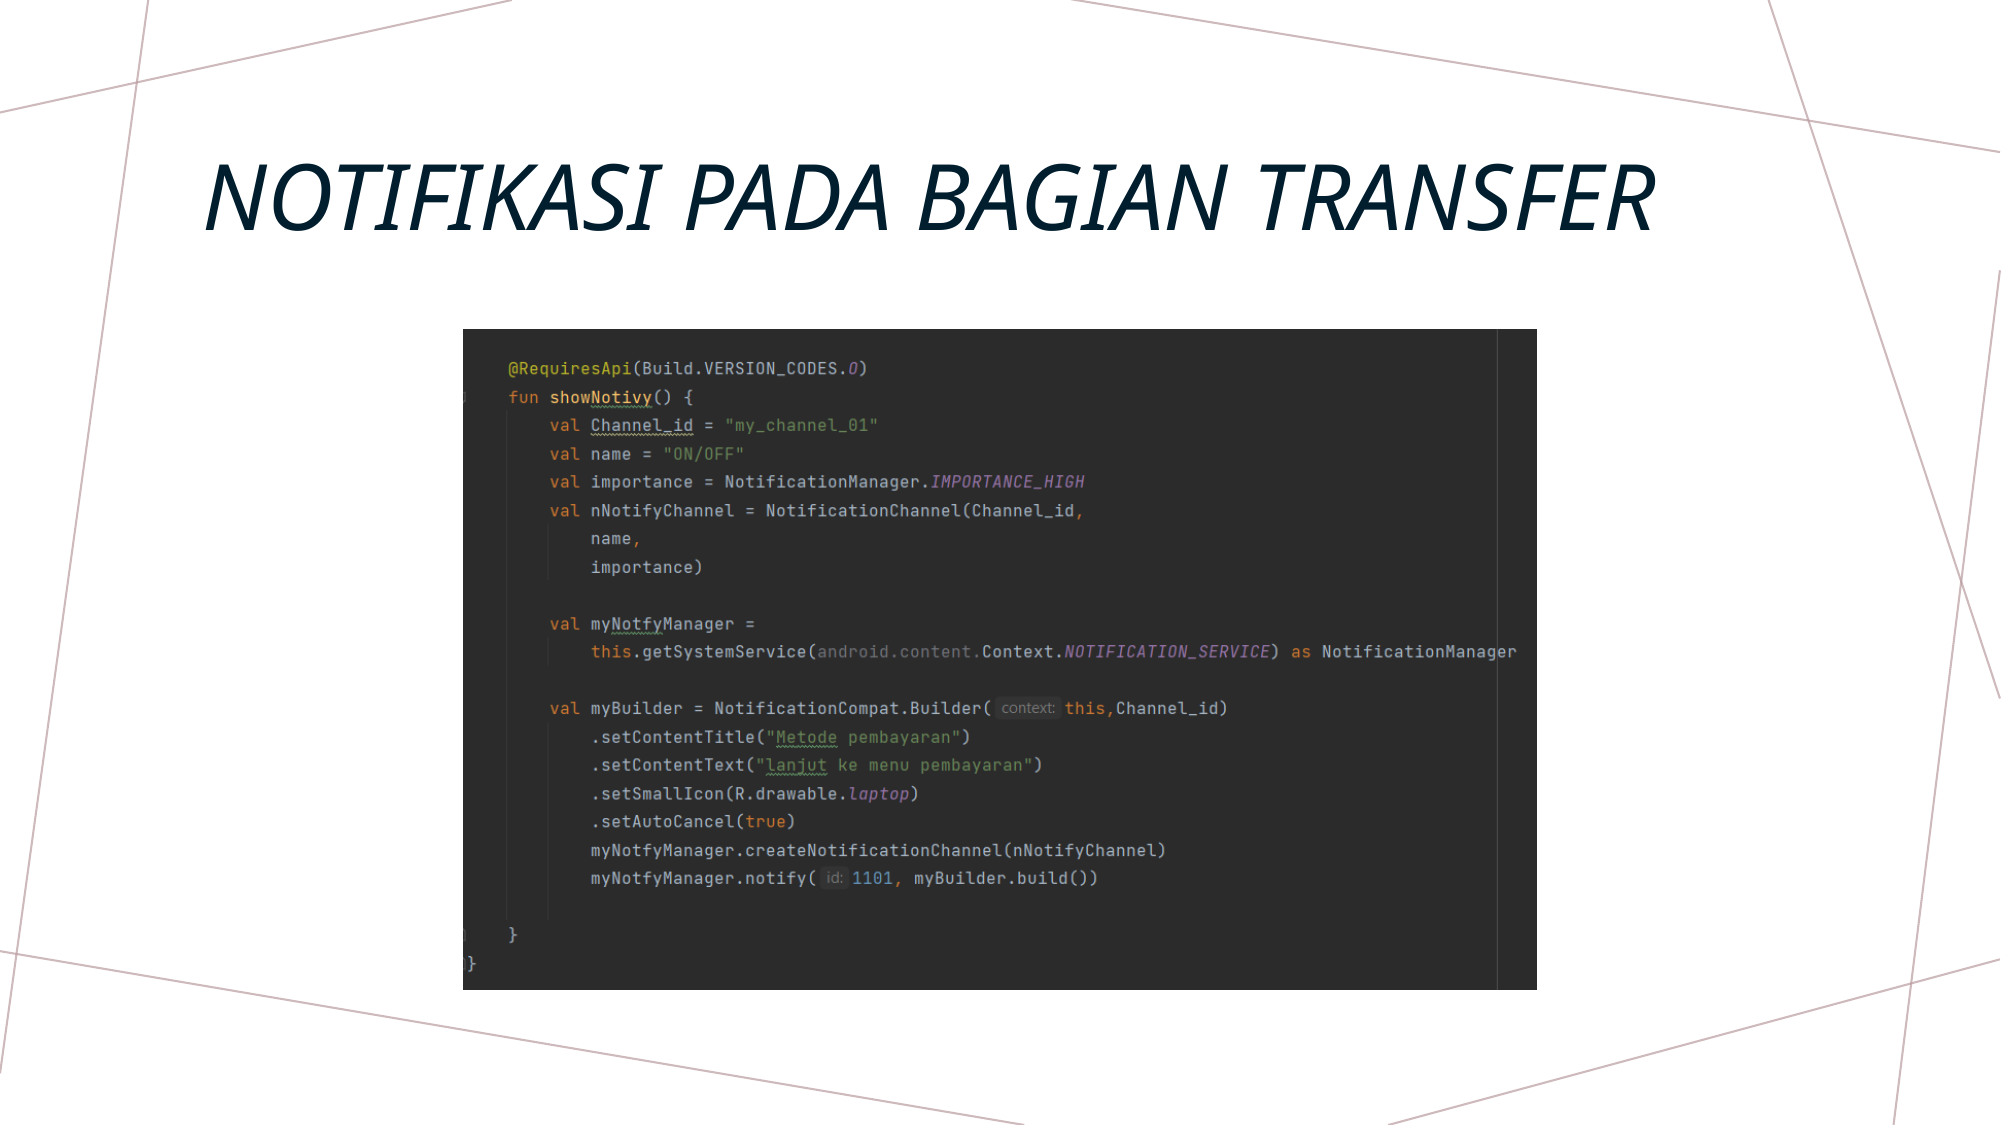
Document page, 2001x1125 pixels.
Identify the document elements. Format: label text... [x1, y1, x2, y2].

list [463, 329, 1537, 990]
title NOTIFIKASI PADA BAGIAN TRANSFER [187, 87, 1813, 315]
